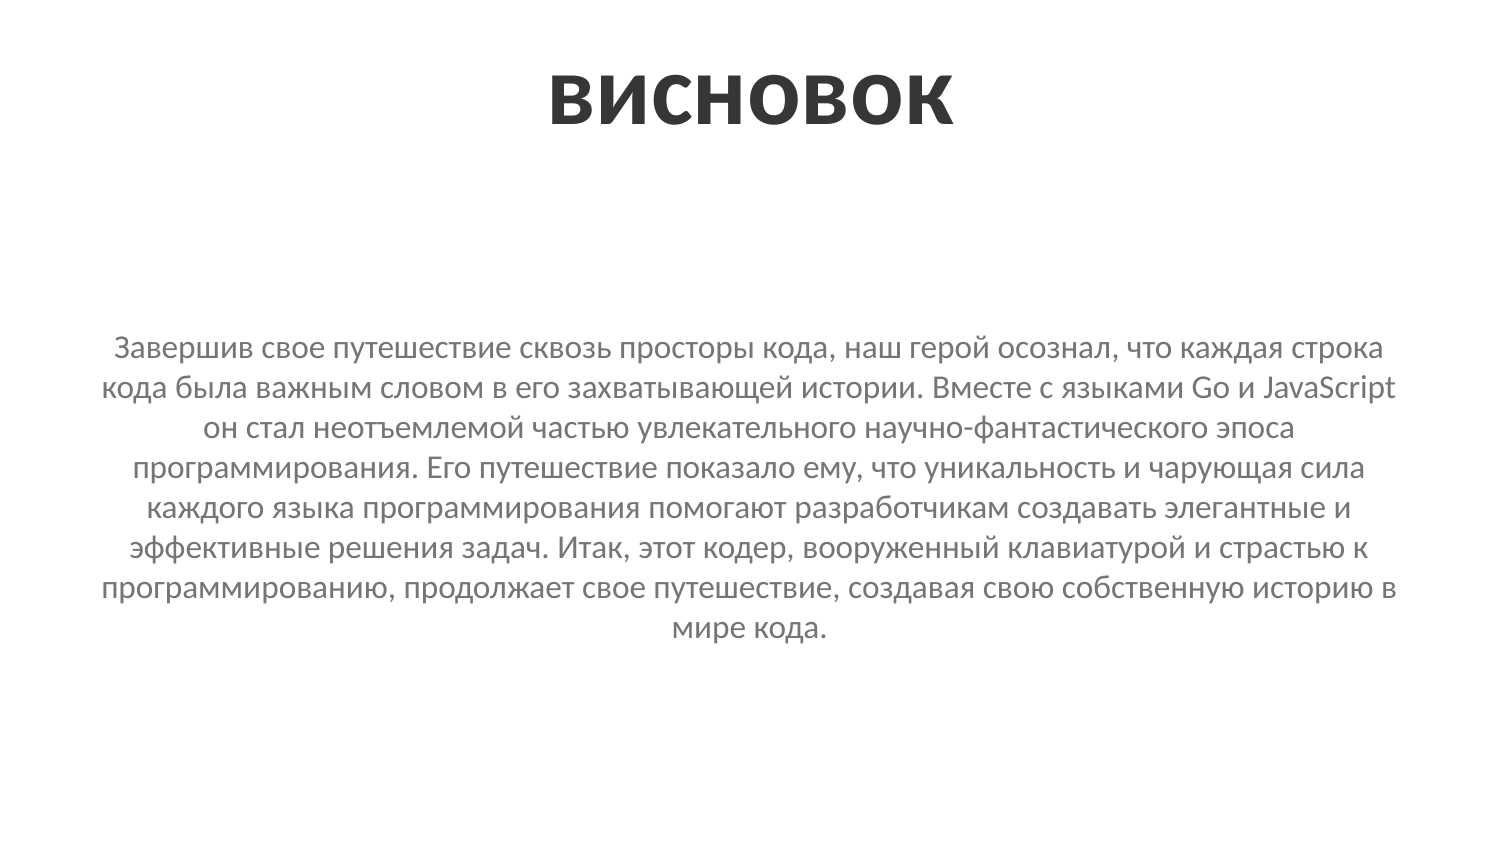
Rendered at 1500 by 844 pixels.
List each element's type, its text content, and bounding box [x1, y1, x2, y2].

text_box висновок [0, 0, 1500, 169]
text_box Завершив свое путешествие сквозь просторы кода, наш герой осознал, что каждая строка кода была важным словом в его захватывающей истории. Вместе с языками Go и JavaScript он стал неотъемлемой частью увлекательного научно-фантастического эпоса программирования. Его путешествие показало ему, что уникальность и чарующая сила каждого языка программирования помогают разработчикам создавать элегантные и эффективные решения задач. Итак, этот кодер, вооруженный клавиатурой и страстью к программированию, продолжает свое путешествие, создавая свою собственную историю в мире кода. [74, 168, 1425, 802]
